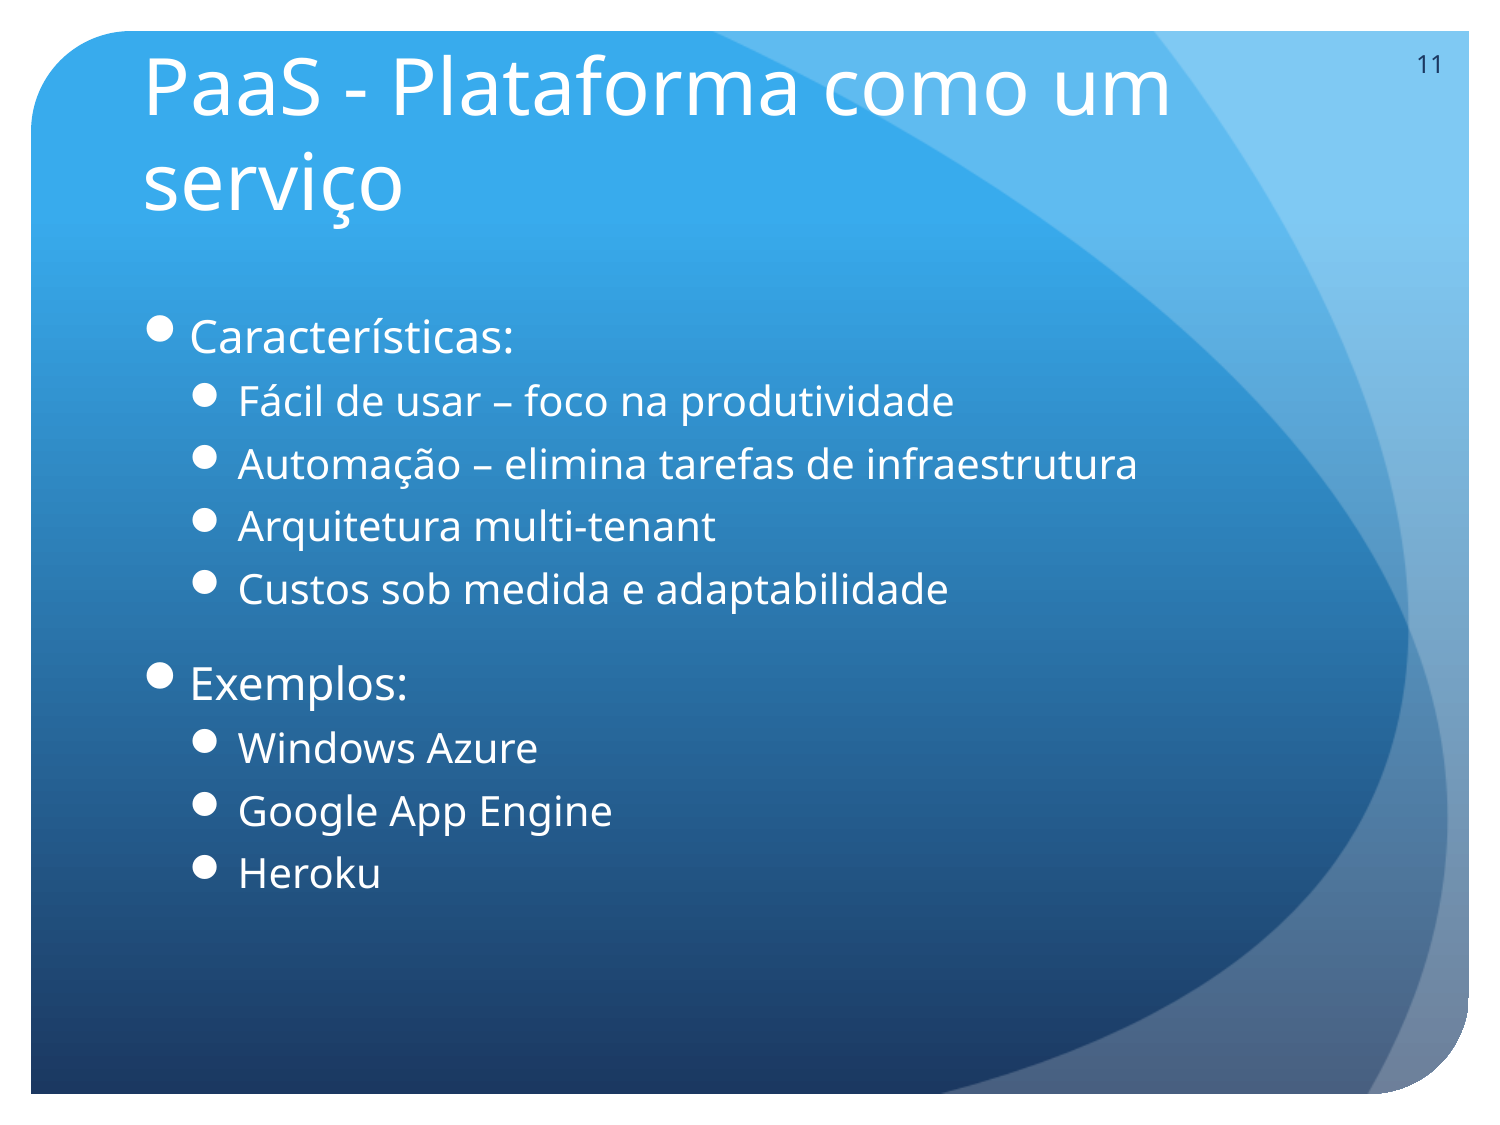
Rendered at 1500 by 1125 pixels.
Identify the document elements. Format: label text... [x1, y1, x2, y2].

list Características: Fácil de usar – foco na produtividade Automação – elimina tarefas de infraestrutura Arquitetura multi-tenant Custos sob medida e adaptabilidade Exemplos: Windows Azure Google App Engine Heroku [127, 299, 1372, 991]
slide_number 10 [1378, 36, 1460, 96]
title PaaS - Plataforma como um serviço [127, 62, 1372, 234]
picture [24, 30, 1473, 1094]
